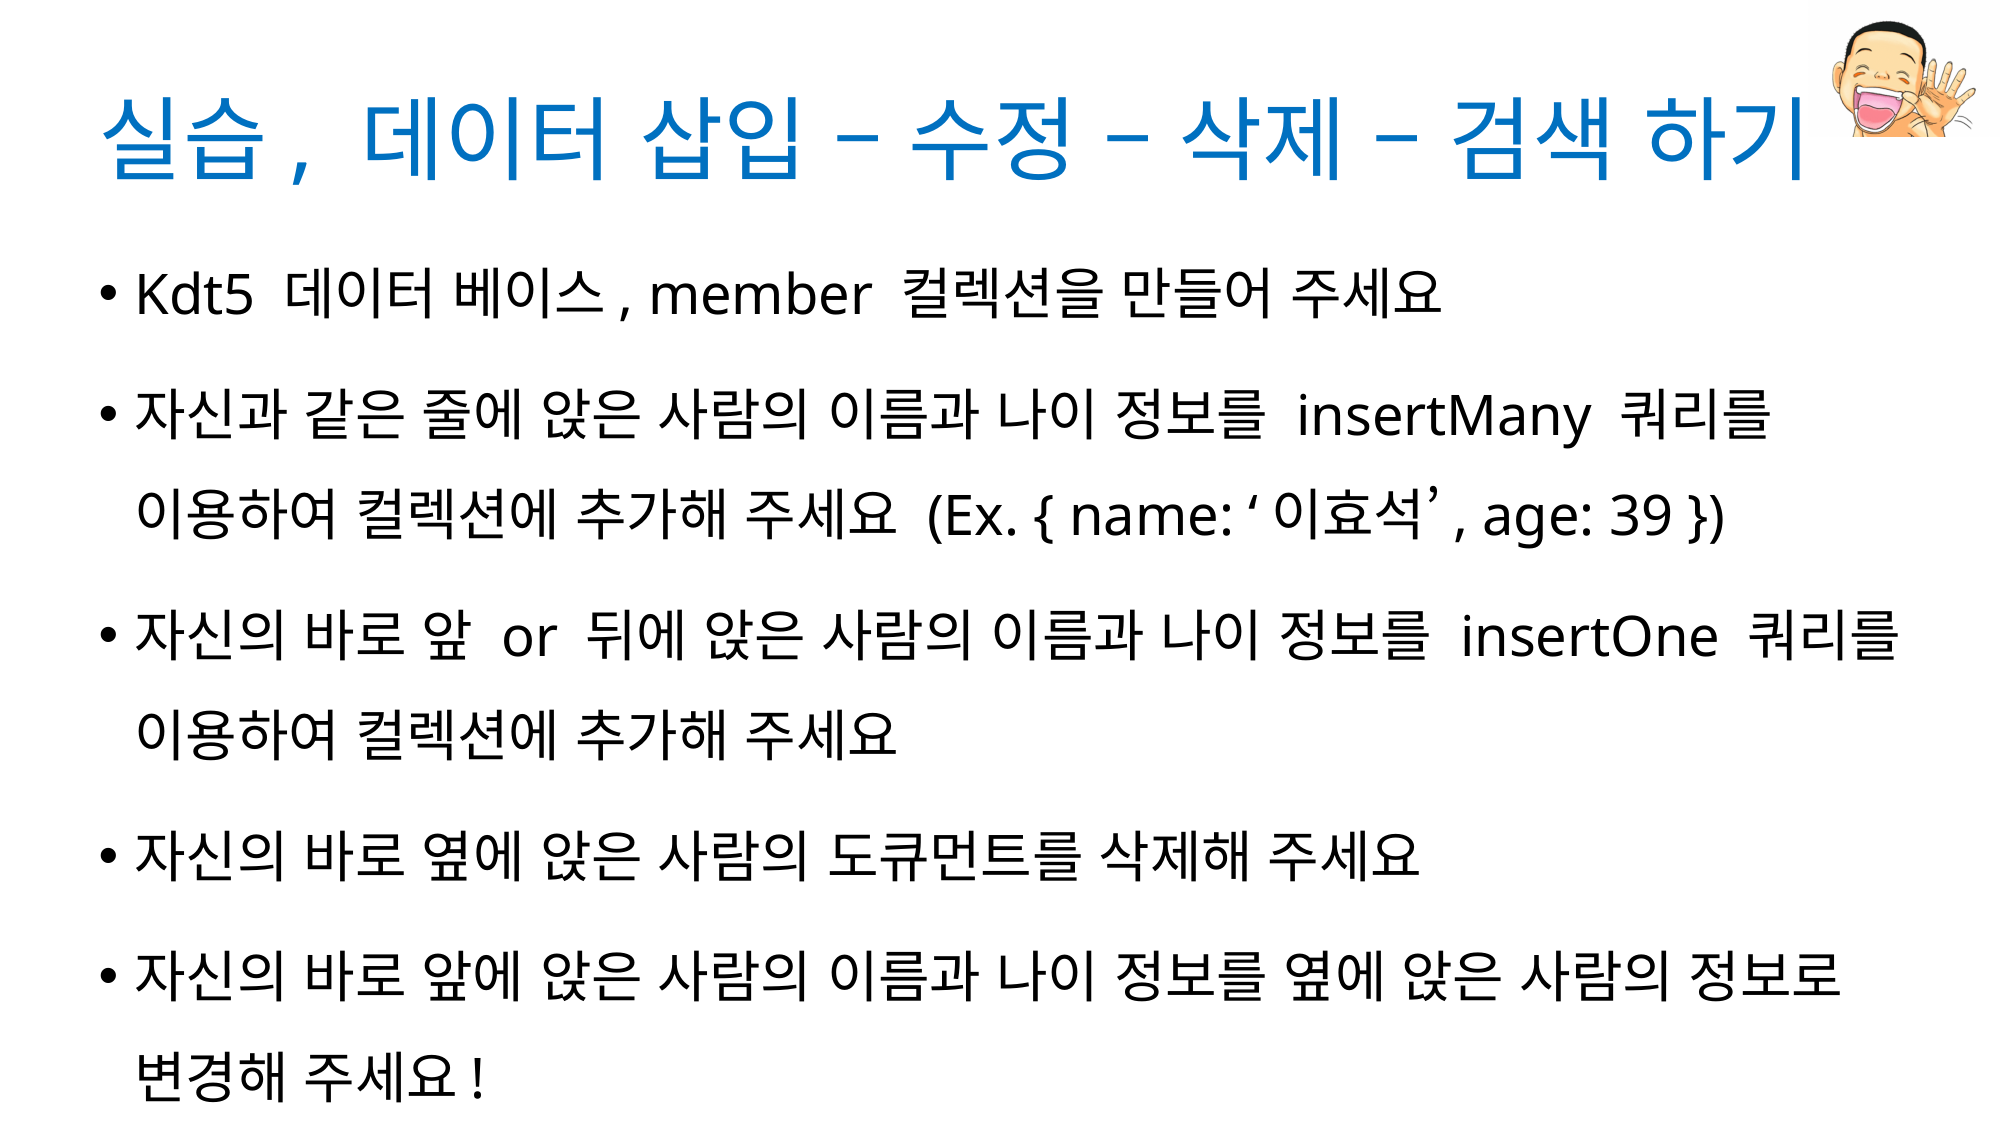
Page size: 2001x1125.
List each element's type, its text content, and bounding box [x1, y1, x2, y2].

title 실습, 데이터 삽입 – 수정 – 삭제 – 검색 하기 [83, 0, 1931, 218]
list Kdt5 데이터 베이스, member 컬렉션을 만들어 주세요 자신과 같은 줄에 앉은 사람의 이름과 나이 정보를 insertMany 쿼리를 이용하여 컬렉션에 추가해 주세요 (Ex. { name: ‘이효석’, age: 39 }) 자신의 바로 앞 or 뒤에 앉은 사람의 이름과 나이 정보를 insertOne 쿼리를 이용하여 컬렉션에 추가해 주세요 자신의 바로 옆에 앉은 사람의 도큐먼트를 삭제해 주세요 자신의 바로 앞에 앉은 사람의 이름과 나이 정보를 옆에 앉은 사람의 정보로 변경해 주세요! [83, 218, 1931, 1125]
picture [1931, 0, 2000, 137]
